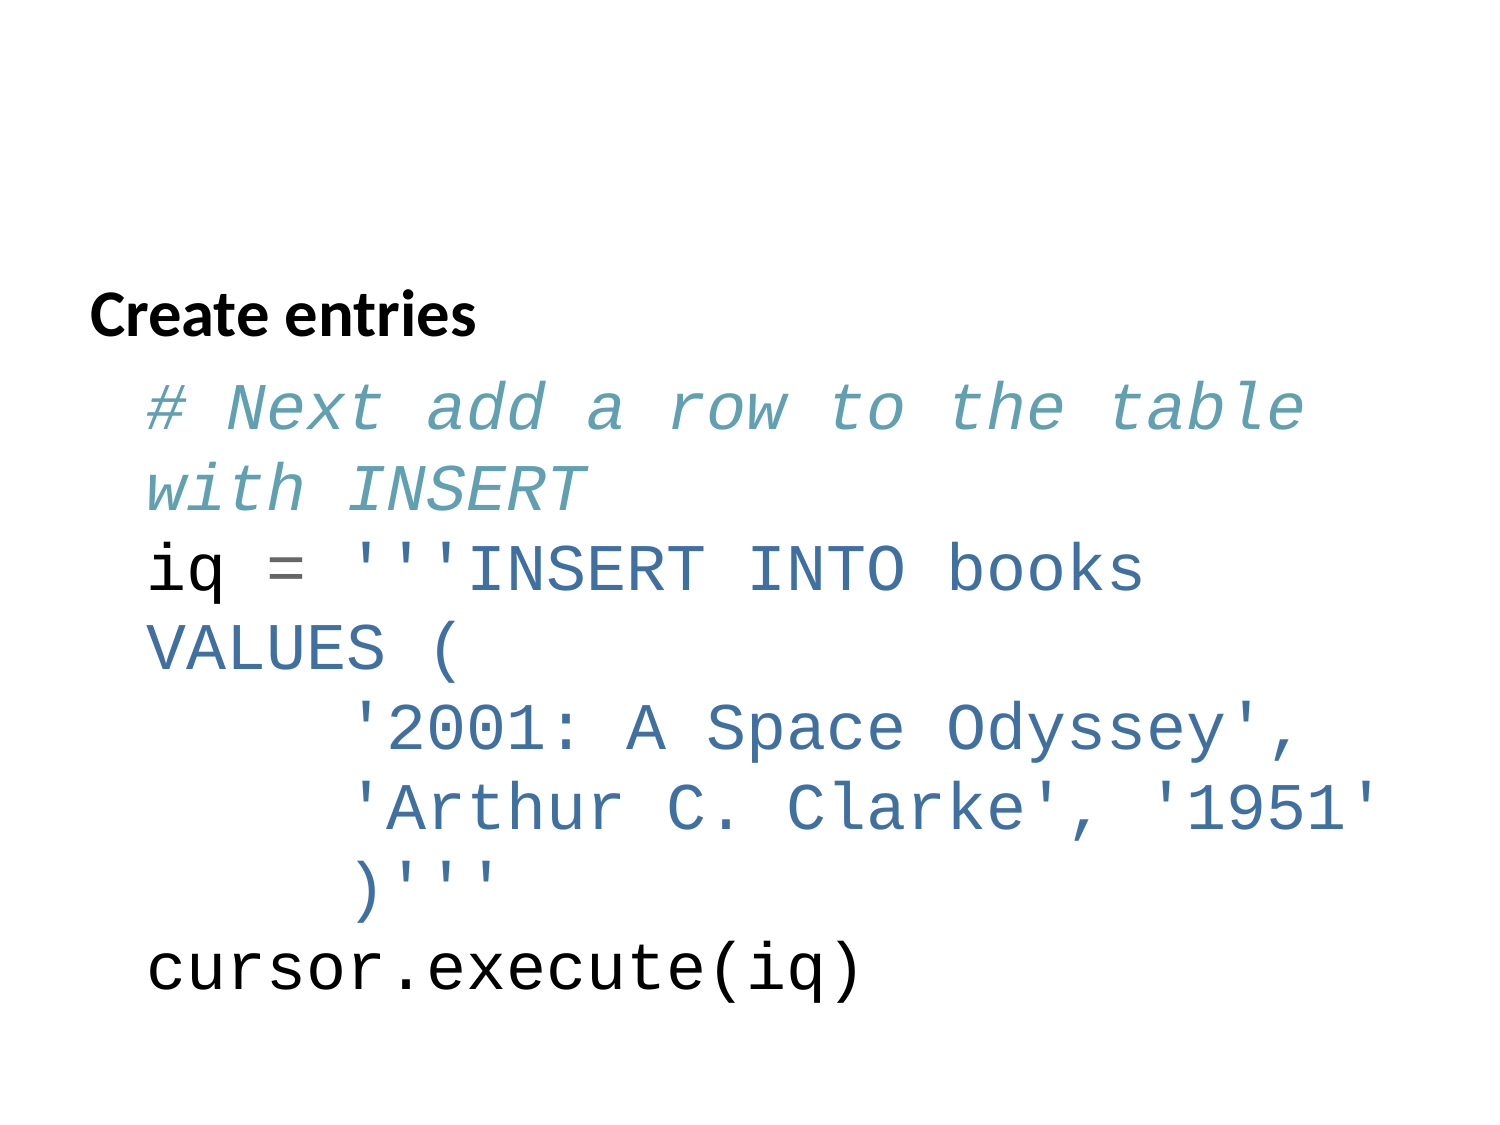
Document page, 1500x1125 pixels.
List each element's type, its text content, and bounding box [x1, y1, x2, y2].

list Create entries # Next add a row to the table with INSERT iq = '''INSERT INTO books VALUES ( '2001: A Space Odyssey', 'Arthur C. Clarke', '1951' )''' cursor.execute(iq) [75, 262, 1425, 1005]
